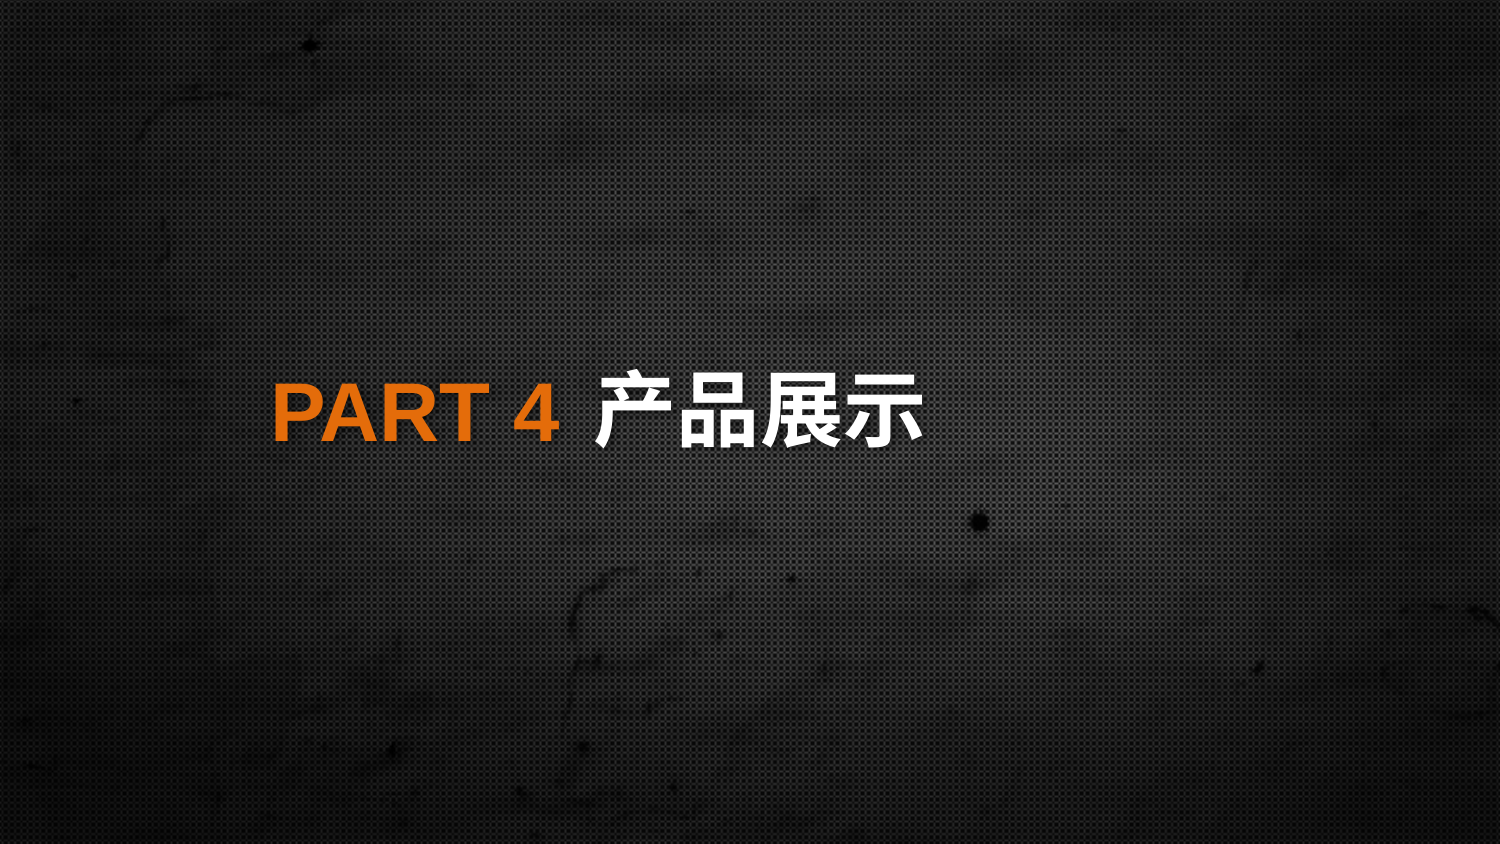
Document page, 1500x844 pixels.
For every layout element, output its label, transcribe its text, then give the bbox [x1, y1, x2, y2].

picture [0, 0, 1500, 844]
text_box 产品展示 [578, 350, 942, 465]
text_box PART 4 [255, 350, 576, 466]
